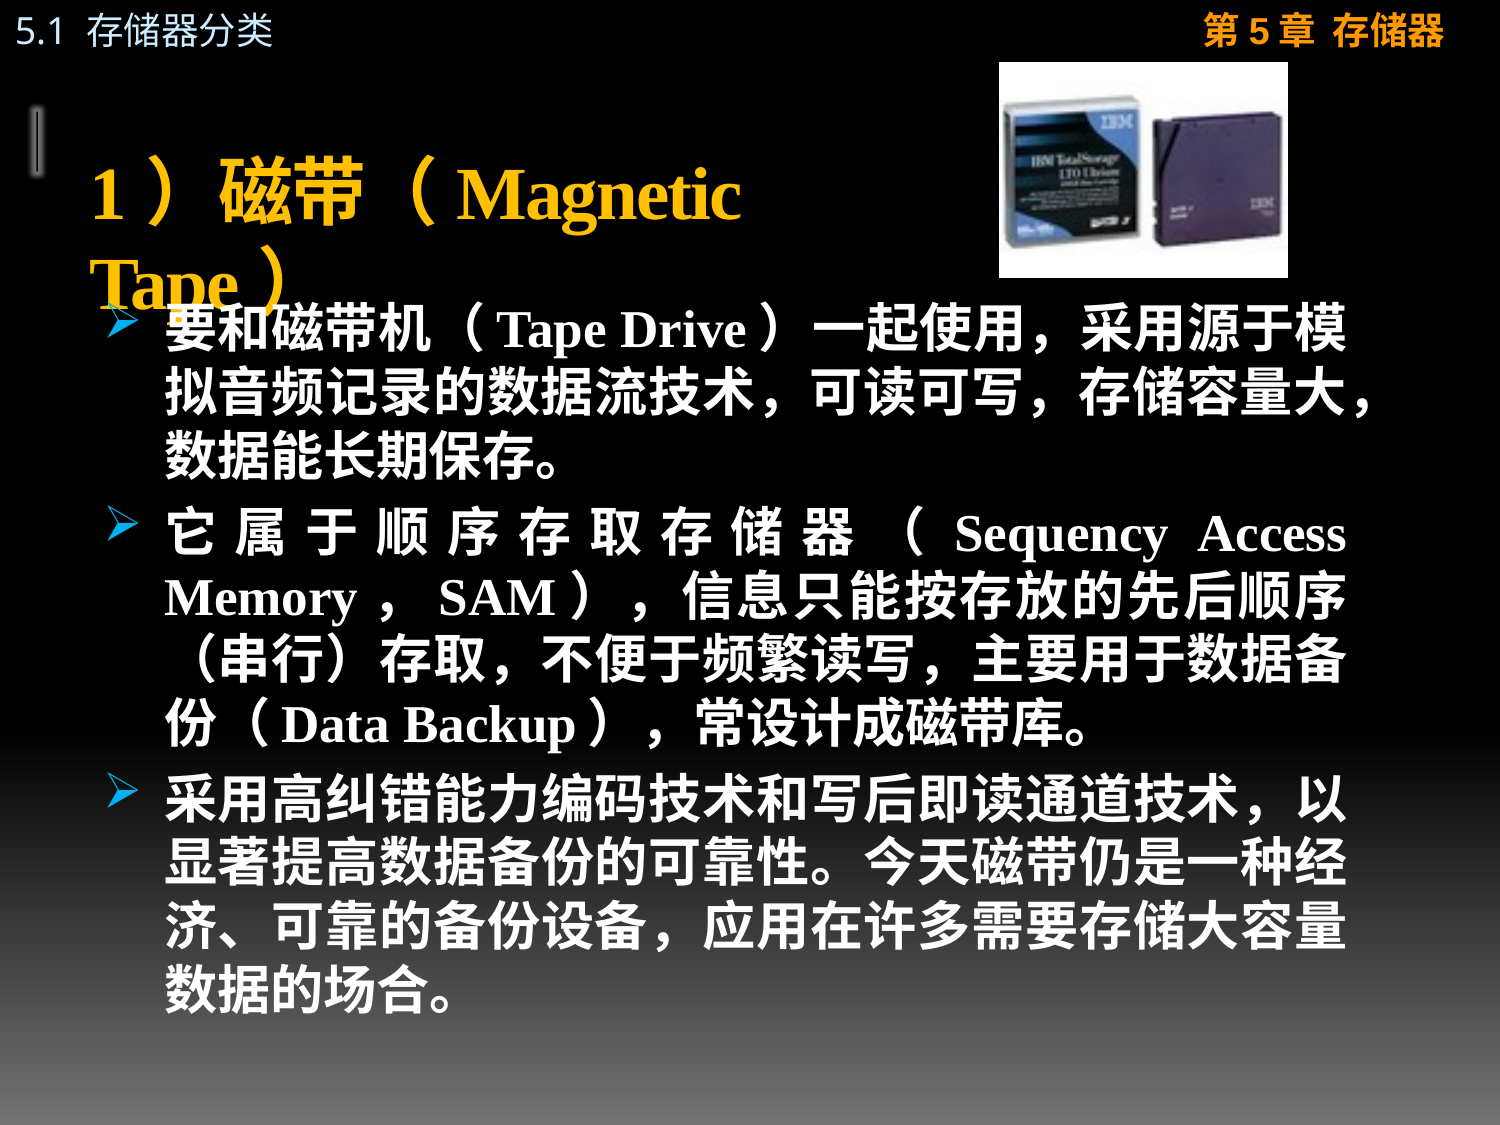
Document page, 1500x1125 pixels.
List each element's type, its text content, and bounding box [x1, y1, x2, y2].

list 要和磁带机（Tape Drive）一起使用，采用源于模拟音频记录的数据流技术，可读可写，存储容量大，数据能长期保存。 它属于顺序存取存储器（Sequency Access Memory，SAM），信息只能按存放的先后顺序（串行）存取，不便于频繁读写，主要用于数据备份（Data Backup），常设计成磁带库。 采用高纠错能力编码技术和写后即读通道技术，以显著提高数据备份的可靠性。今天磁带仍是一种经济、可靠的备份设备，应用在许多需要存储大容量数据的场合。 [87, 287, 1363, 1030]
title 1）磁带（Magnetic Tape） [75, 137, 993, 288]
picture [999, 62, 1288, 279]
